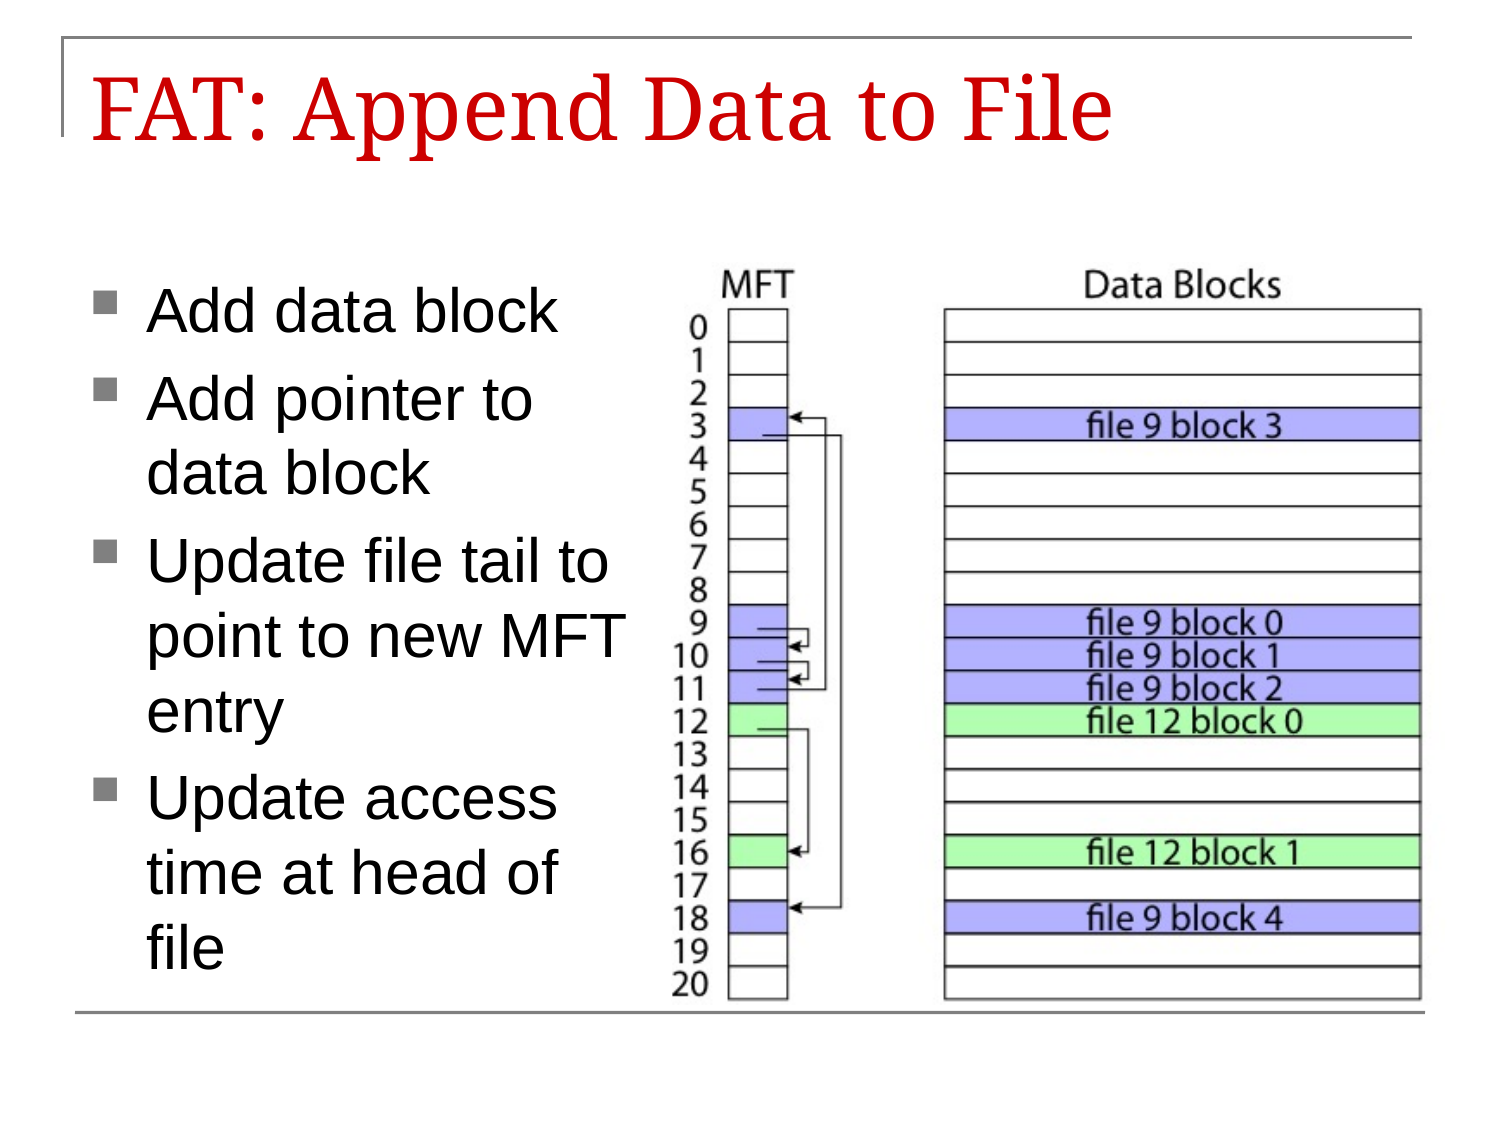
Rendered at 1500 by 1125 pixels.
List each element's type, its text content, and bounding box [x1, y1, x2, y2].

title FAT: Append Data to File [75, 45, 1425, 163]
list Add data block Add pointer to data block Update file tail to point to new MFT entry Update access time at head of file [75, 262, 399, 1005]
picture [401, 262, 1500, 1006]
